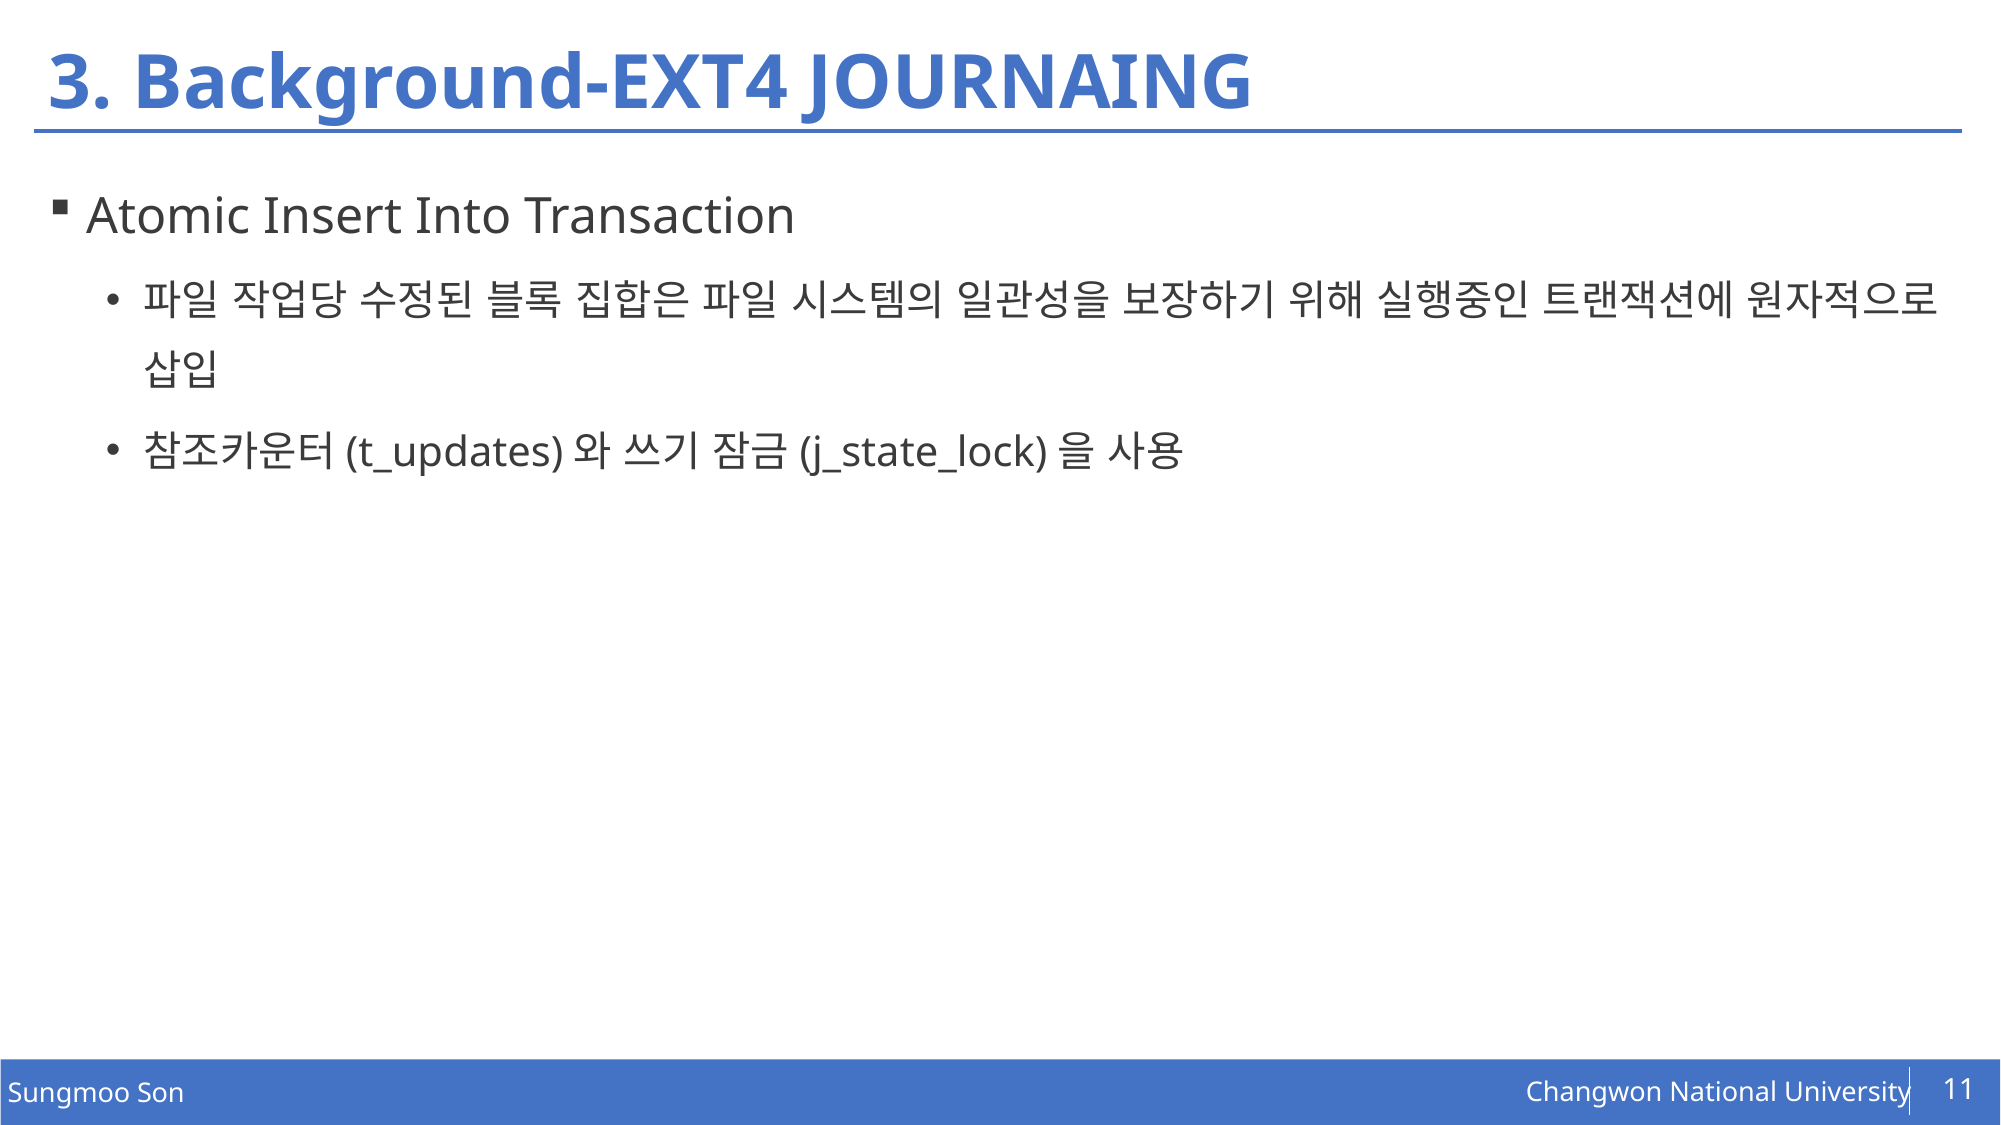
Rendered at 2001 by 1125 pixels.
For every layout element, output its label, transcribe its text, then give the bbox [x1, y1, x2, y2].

list Atomic Insert Into Transaction 파일 작업당 수정된 블록 집합은 파일 시스템의 일관성을 보장하기 위해 실행중인 트랜잭션에 원자적으로 삽입 참조카운터(t_updates)와 쓰기 잠금(j_state_lock)을 사용 [33, 152, 1963, 997]
slide_number 11 [1922, 1060, 1996, 1121]
title 3. Background-EXT4 JOURNAING [33, 27, 1963, 143]
